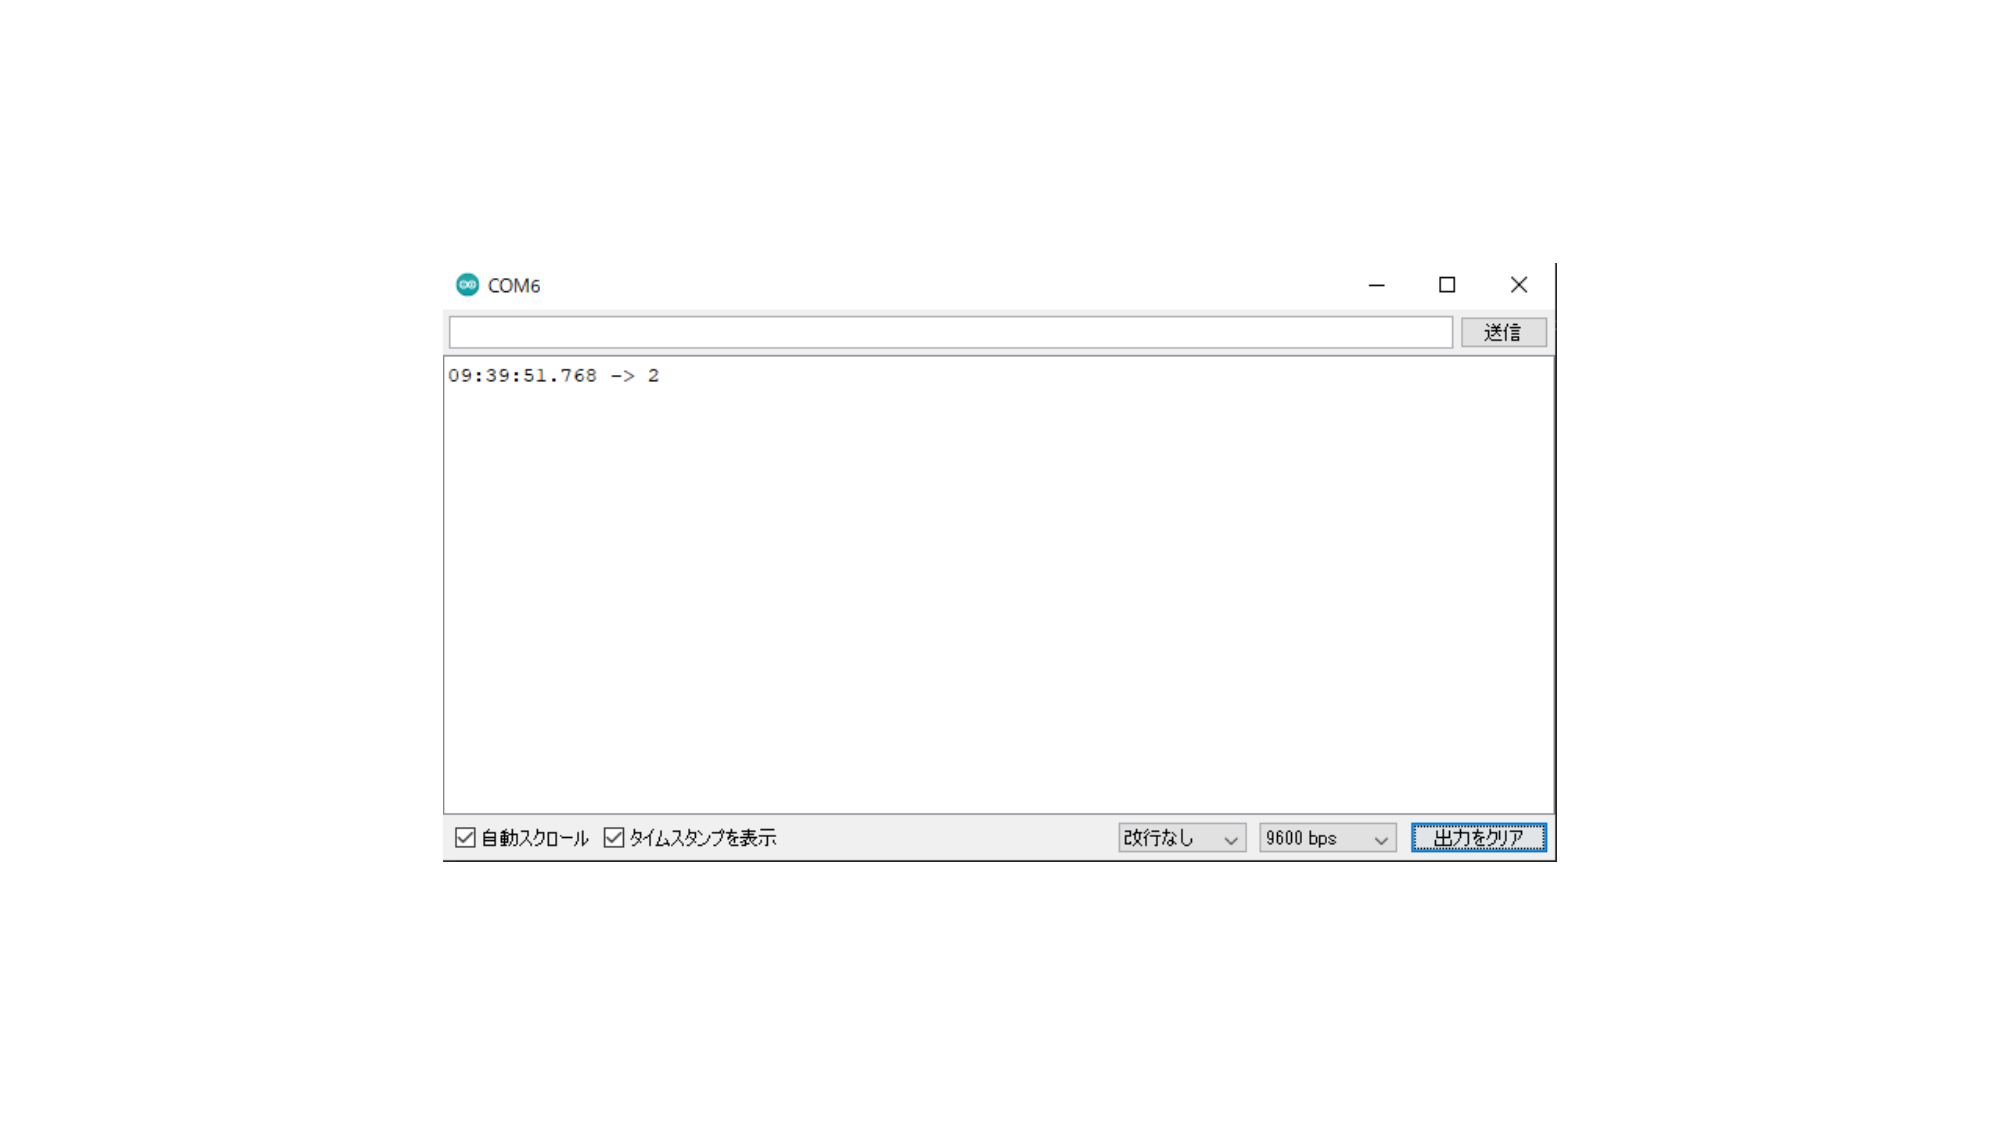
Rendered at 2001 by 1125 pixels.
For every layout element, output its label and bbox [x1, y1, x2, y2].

picture [443, 263, 1557, 862]
